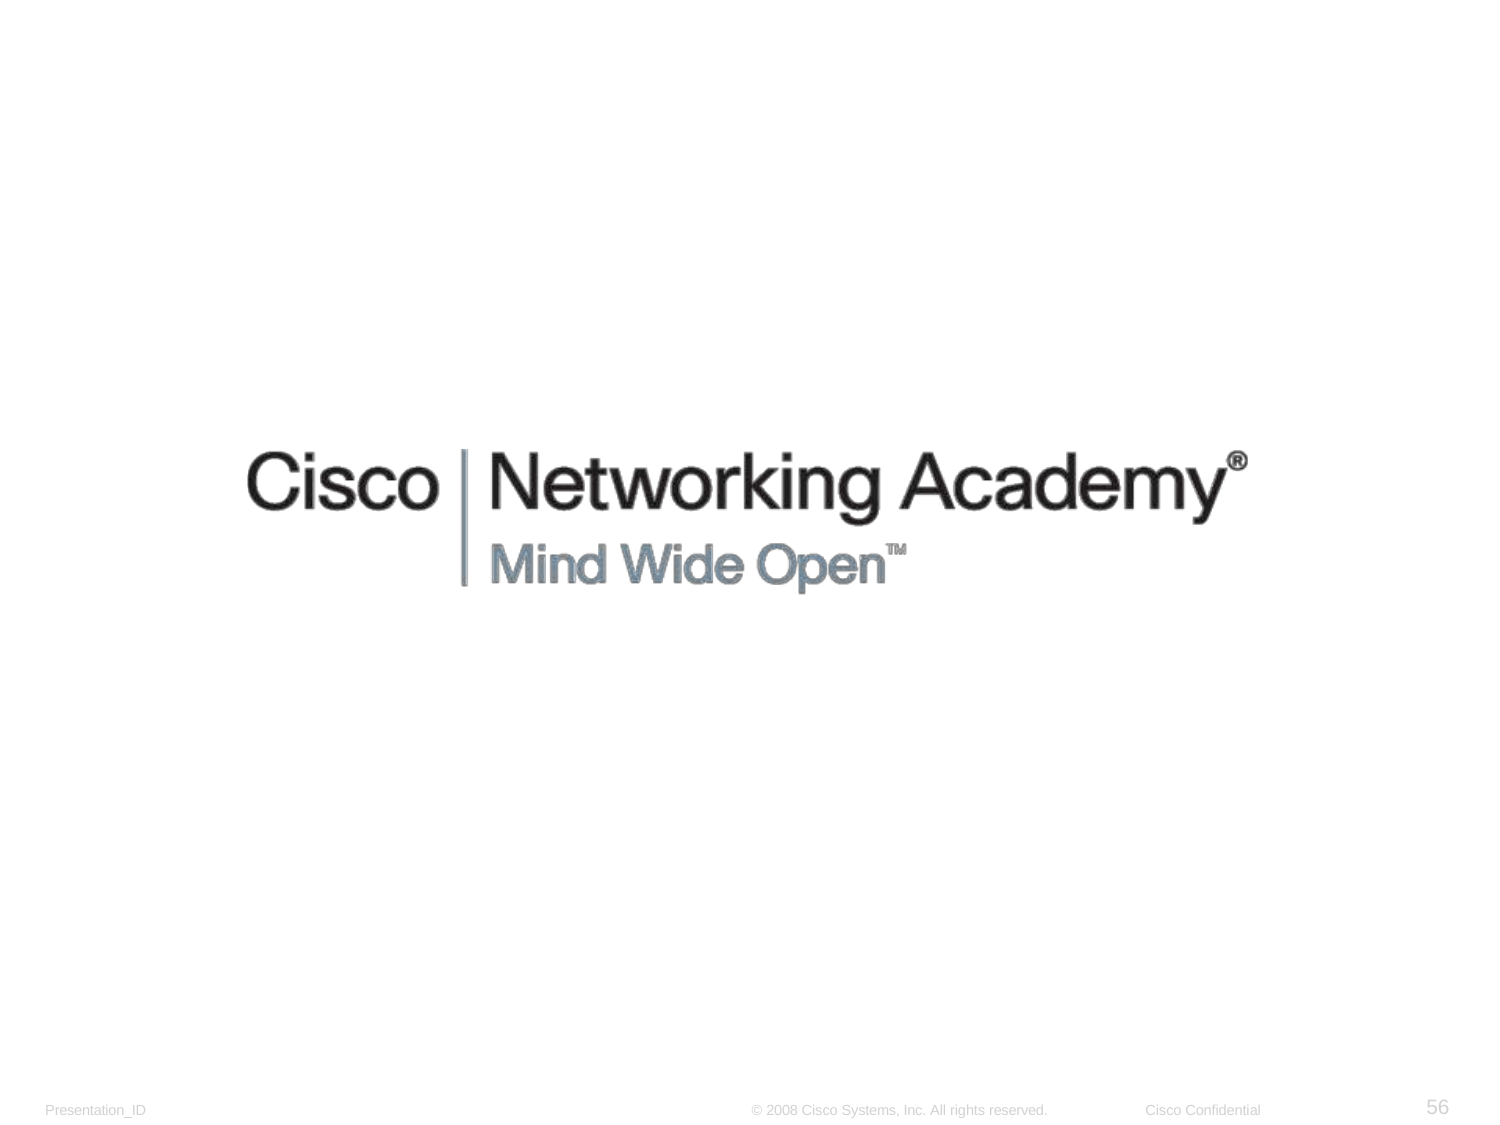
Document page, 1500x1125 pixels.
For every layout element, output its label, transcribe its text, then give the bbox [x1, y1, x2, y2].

text_box Presentation_ID [43, 1100, 151, 1119]
text_box Cisco Confidential [1143, 1100, 1264, 1125]
picture [247, 449, 1248, 596]
text_box © 2008 Cisco Systems, Inc. All rights reserved. [749, 1100, 1058, 1125]
text_box <number> [1422, 1093, 1454, 1125]
